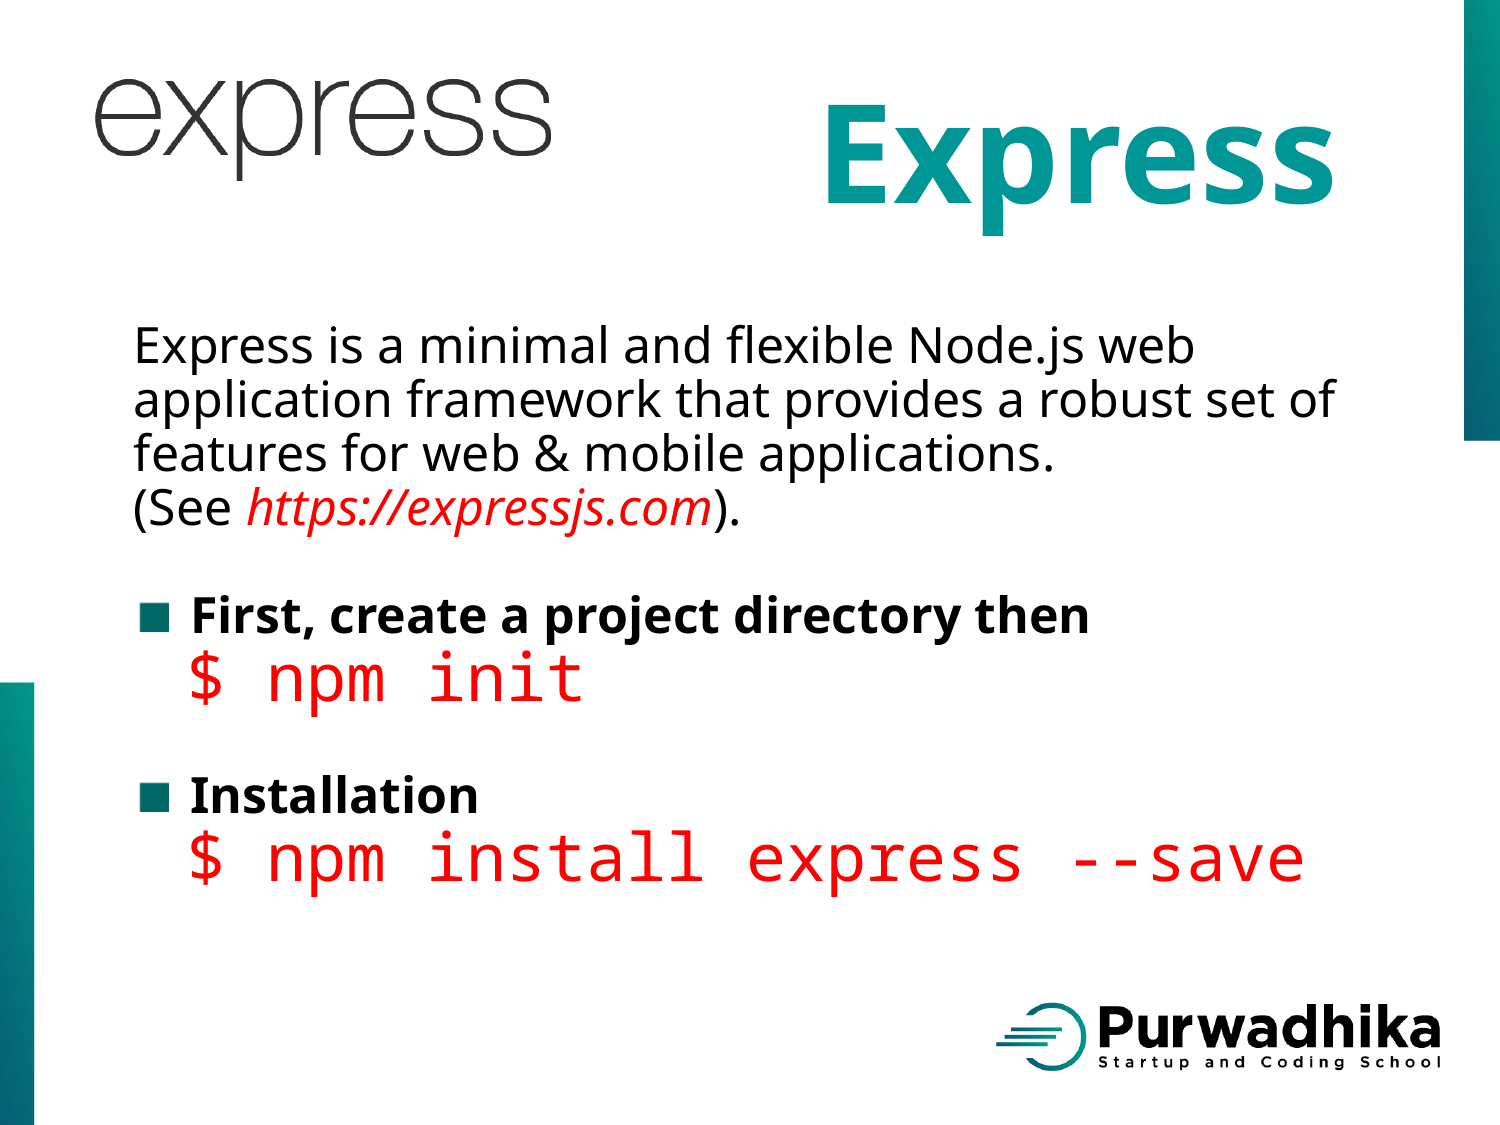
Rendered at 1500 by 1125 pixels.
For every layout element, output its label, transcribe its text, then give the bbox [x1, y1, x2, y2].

text_box Express [718, 51, 1436, 267]
picture [0, 0, 1500, 1125]
text_box [134, 123, 1405, 998]
text_box Express is a minimal and flexible Node.js web application framework that provides a robust set of features for web & mobile applications. (See https://expressjs.com). First, create a project directory then $ npm init Installation $ npm install express --save [118, 312, 1397, 1032]
